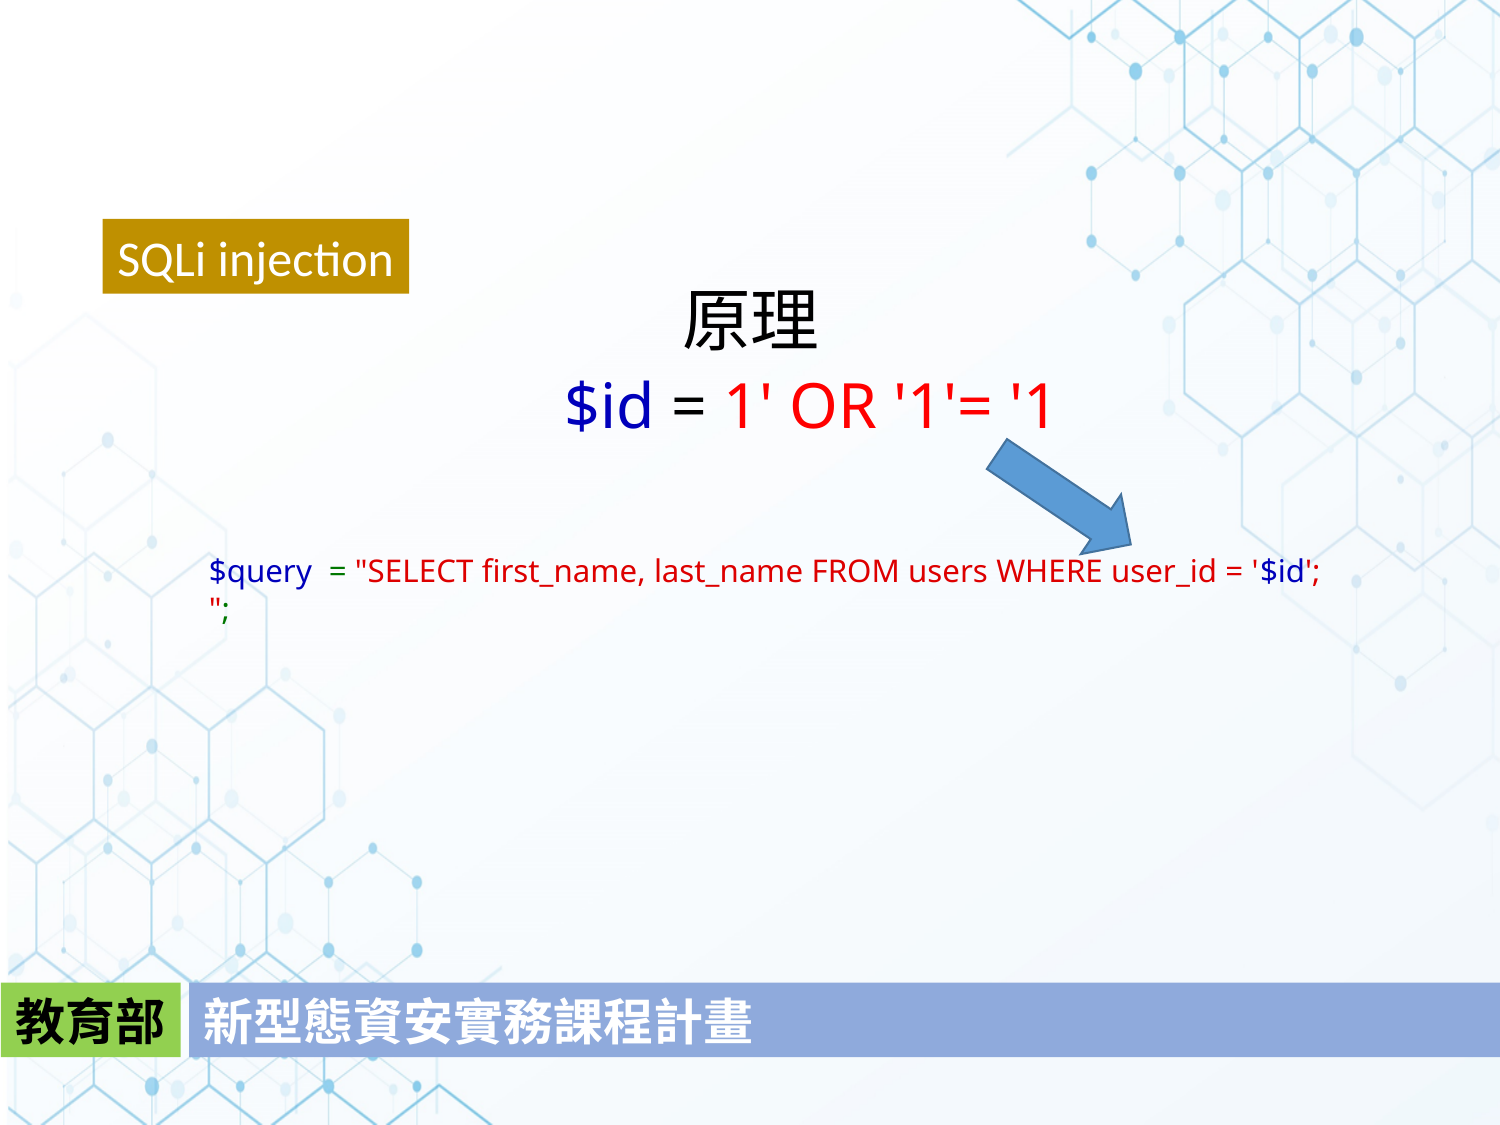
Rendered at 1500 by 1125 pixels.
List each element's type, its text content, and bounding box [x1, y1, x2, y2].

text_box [0, 982, 1500, 1059]
text_box [985, 437, 1132, 556]
text_box SQLi injection [102, 218, 410, 294]
text_box 原理 [670, 242, 853, 358]
text_box $id = 1' OR '1'= '1 [550, 358, 1074, 449]
picture [0, 1059, 1500, 1125]
picture [0, 0, 1500, 982]
text_box $query = "SELECT first_name, last_name FROM users WHERE user_id = '$id';"; [194, 544, 1345, 634]
